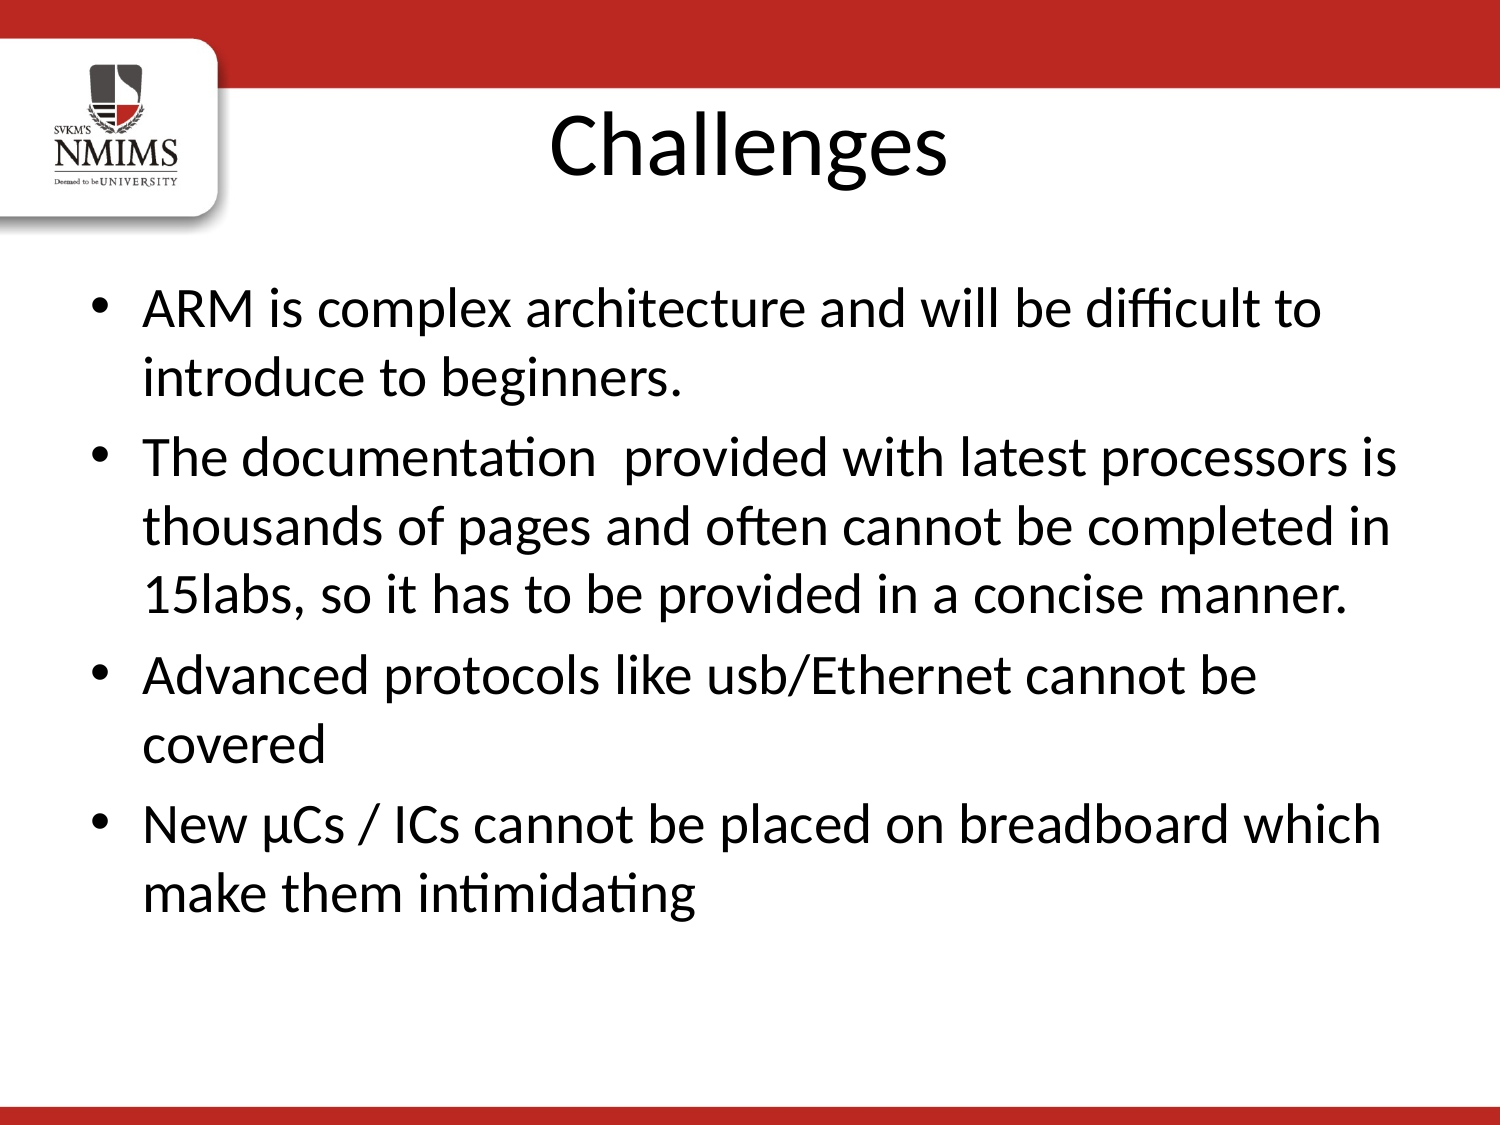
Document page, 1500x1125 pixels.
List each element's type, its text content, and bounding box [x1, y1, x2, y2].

picture [0, 0, 1500, 1125]
title Challenges [75, 45, 1425, 233]
list ARM is complex architecture and will be difficult to introduce to beginners. The documentation provided with latest processors is thousands of pages and often cannot be completed in 15labs, so it has to be provided in a concise manner. Advanced protocols like usb/Ethernet cannot be covered New µCs / ICs cannot be placed on breadboard which make them intimidating [75, 262, 1425, 1005]
